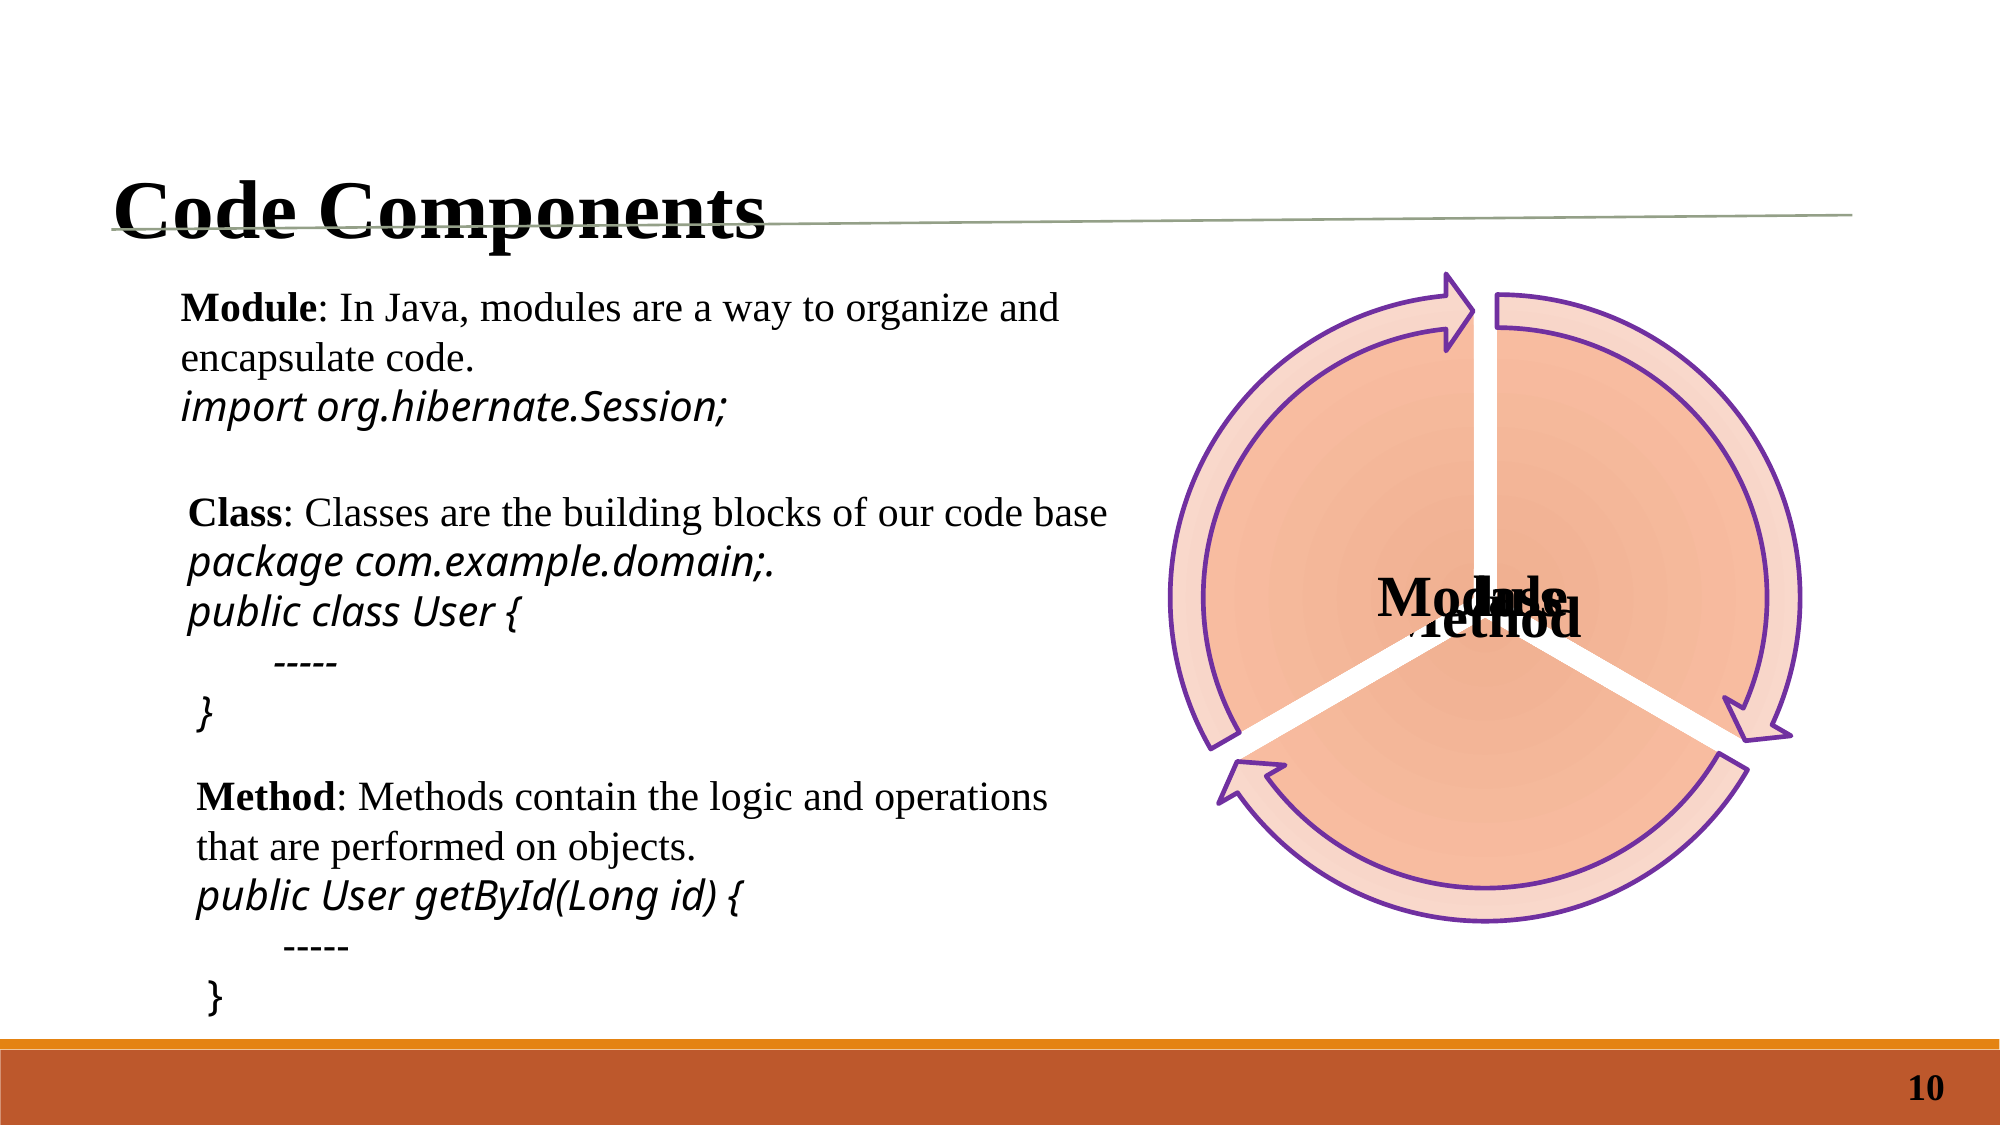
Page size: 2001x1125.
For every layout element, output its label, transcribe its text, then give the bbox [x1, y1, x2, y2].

text_box 10 [1884, 1055, 1960, 1115]
text_box Module: In Java, modules are a way to organize and encapsulate code. import org.hibernate.Session; [165, 272, 987, 438]
text_box Code Components [97, 47, 1050, 263]
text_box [990, 263, 1981, 953]
text_box Method: Methods contain the logic and operations that are performed on objects. public User getById(Long id) { ----- } [181, 761, 1130, 1027]
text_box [110, 214, 1853, 230]
text_box Class: Classes are the building blocks of our code base package com.example.domain;. public class User { ----- } [172, 477, 987, 743]
